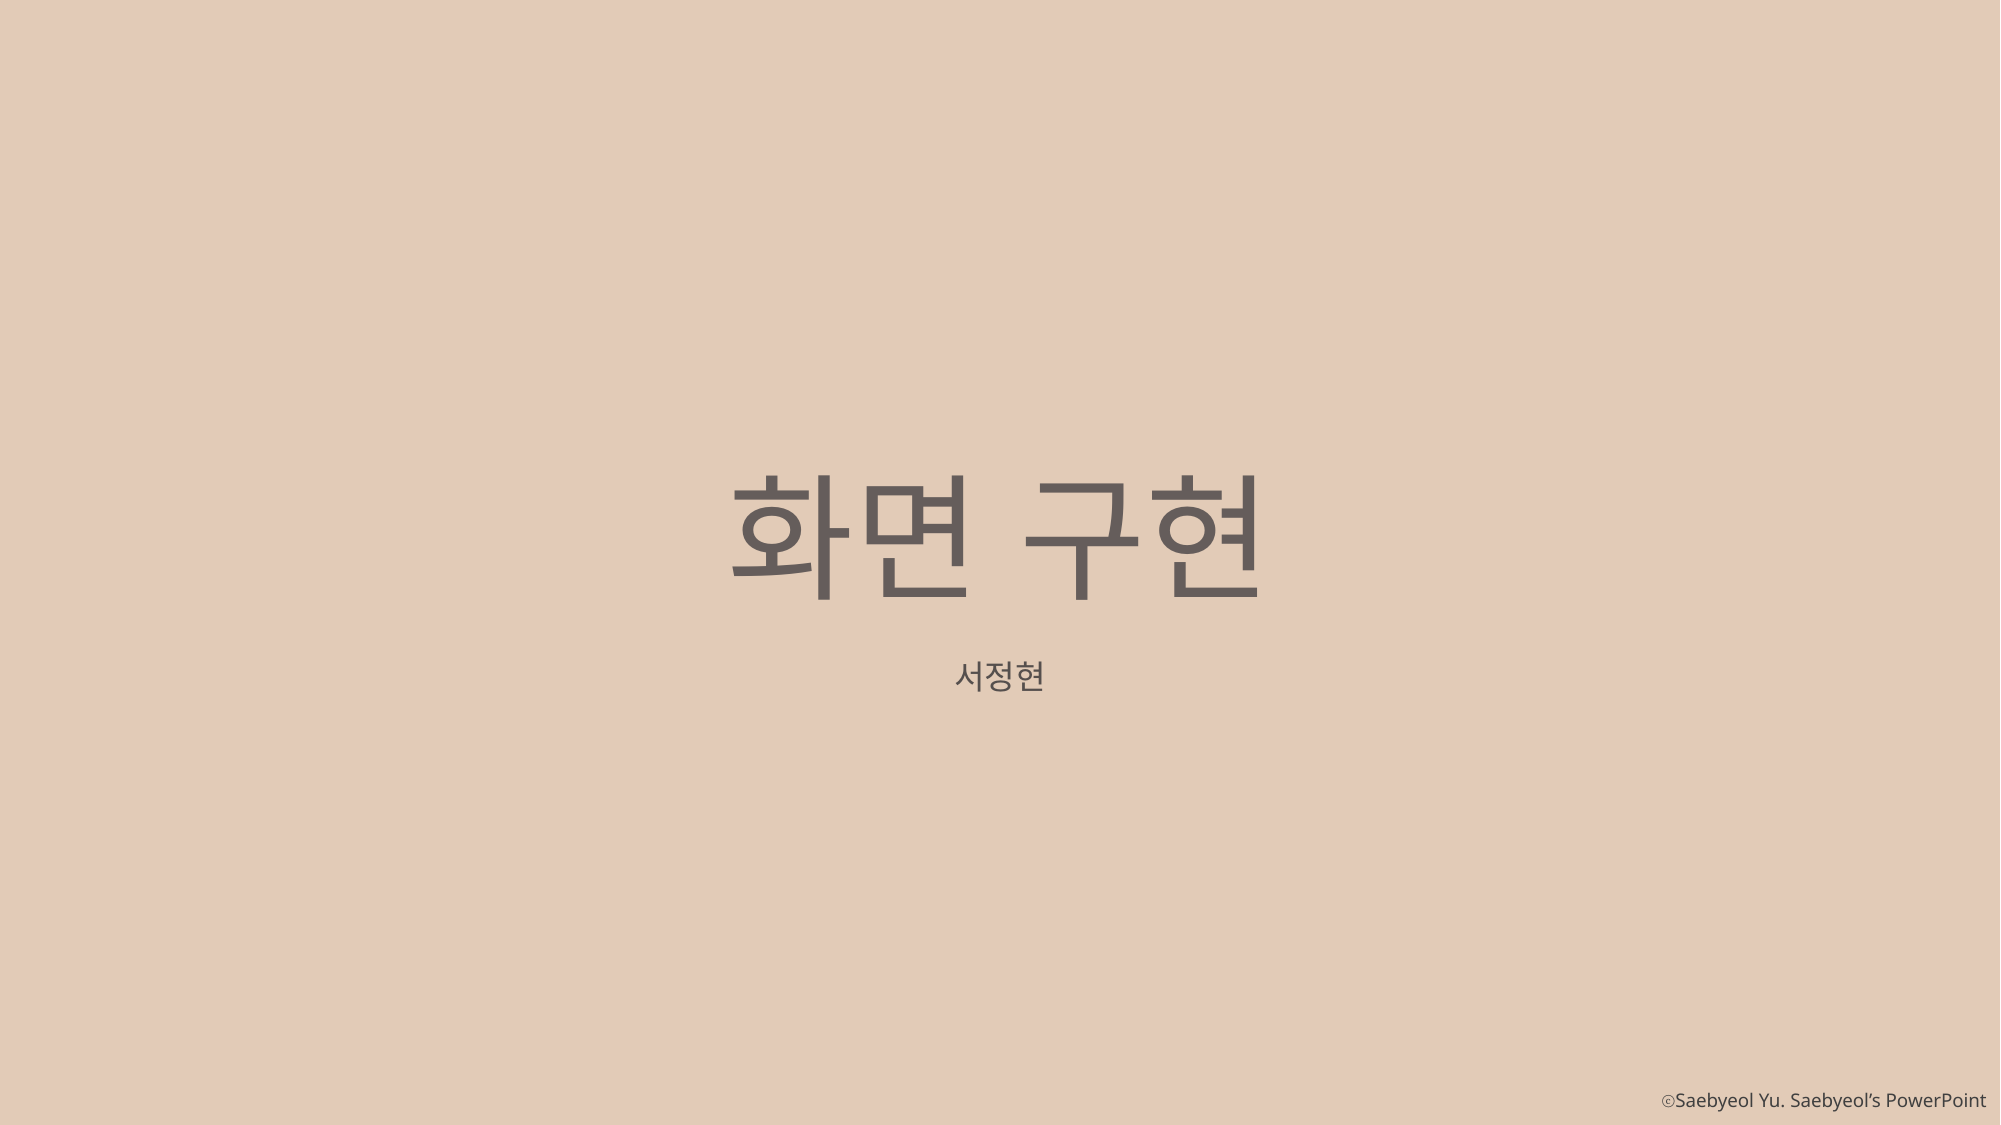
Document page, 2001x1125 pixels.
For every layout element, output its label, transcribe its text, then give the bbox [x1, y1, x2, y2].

text_box 서정현 [939, 648, 1061, 704]
text_box 화면 구현 [712, 444, 1287, 625]
